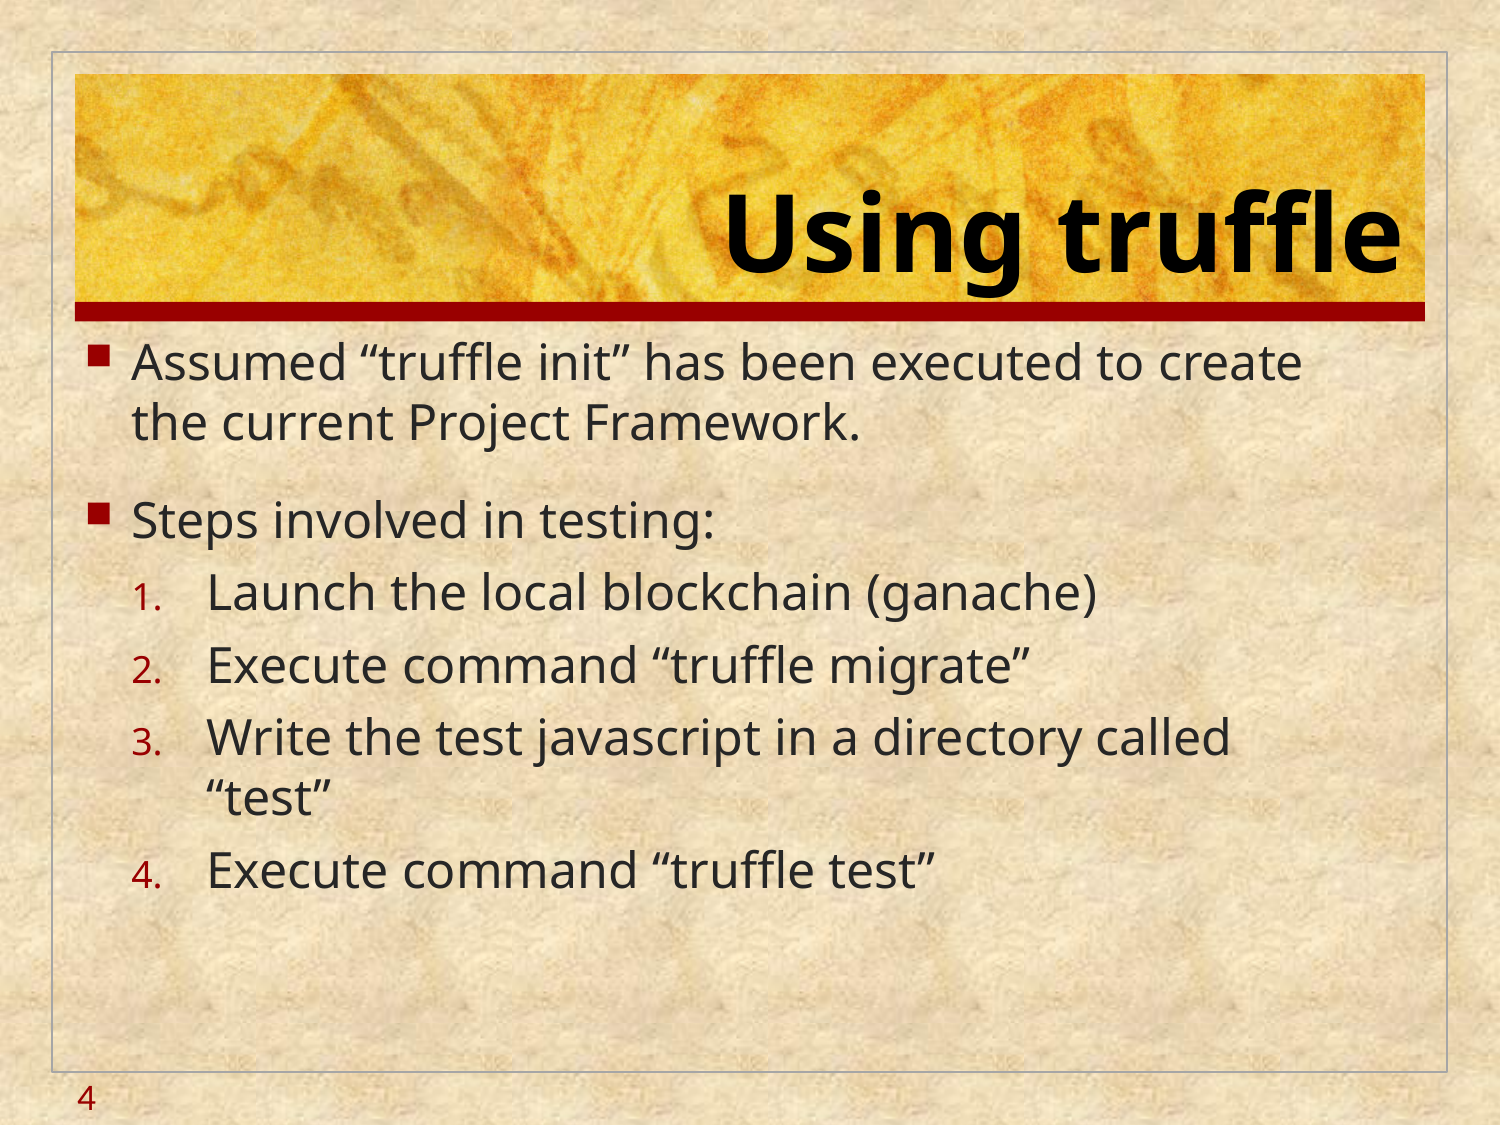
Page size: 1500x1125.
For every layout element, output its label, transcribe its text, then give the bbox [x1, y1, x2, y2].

title Using truffle [80, 106, 1420, 295]
picture [0, 0, 1500, 1125]
slide_number 4 [62, 1065, 150, 1125]
list Assumed “truffle init” has been executed to create the current Project Framework. Steps involved in testing: Launch the local blockchain (ganache) Execute command “truffle migrate” Write the test javascript in a directory called “test” Execute command “truffle test” [69, 323, 1321, 954]
picture [53, 53, 1446, 1071]
